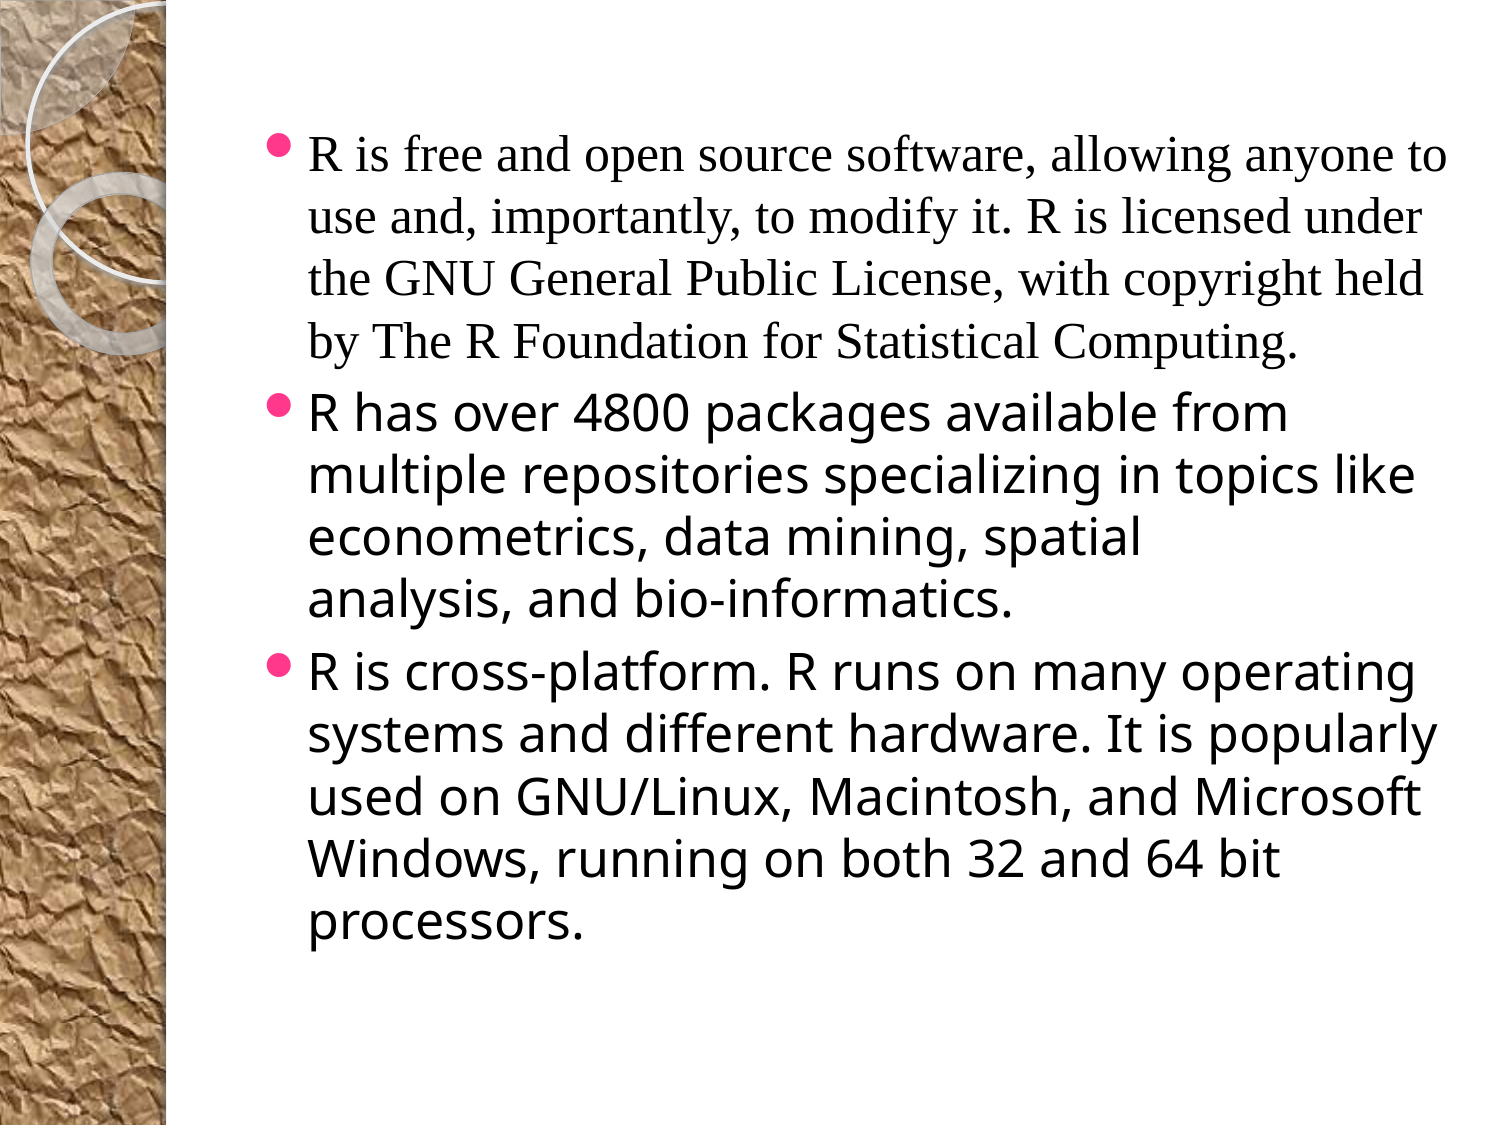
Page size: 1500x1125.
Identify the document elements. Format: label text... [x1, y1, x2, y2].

picture [136, 0, 166, 4]
picture [62, 195, 160, 280]
picture [32, 13, 160, 207]
picture [0, 134, 166, 1125]
list R is free and open source software, allowing anyone to use and, importantly, to modify it. R is licensed under the GNU General Public License, with copyright held by The R Foundation for Statistical Computing. R has over 4800 packages available from multiple repositories specializing in topics like econometrics, data mining, spatial analysis, and bio-informatics. R is cross-platform. R runs on many operating systems and different hardware. It is popularly used on GNU/Linux, Macintosh, and Microsoft Windows, running on both 32 and 64 bit processors.  [235, 112, 1466, 1025]
picture [53, 240, 160, 332]
